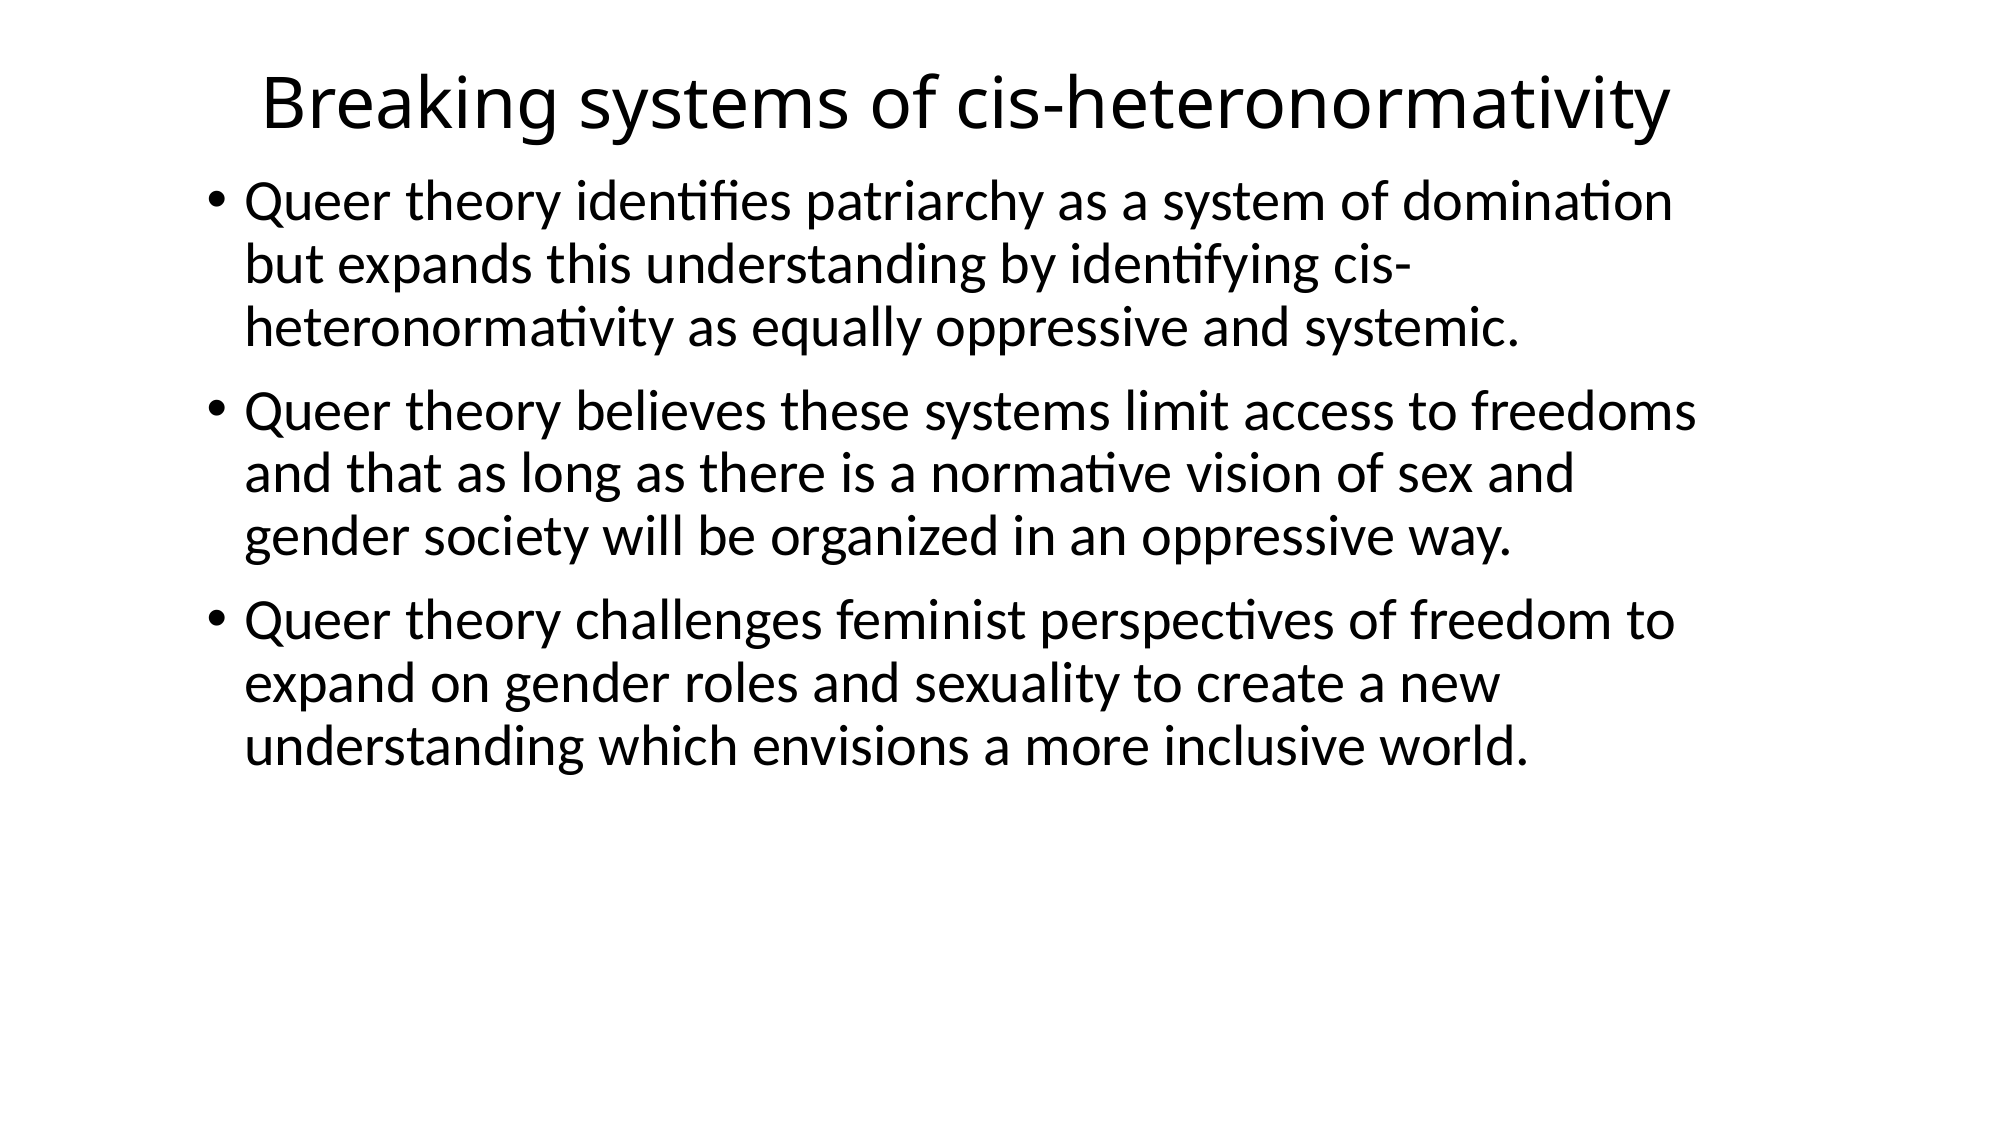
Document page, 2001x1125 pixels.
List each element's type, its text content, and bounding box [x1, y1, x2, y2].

title Breaking systems of cis-heteronormativity [191, 36, 1742, 175]
list Queer theory identifies patriarchy as a system of domination but expands this understanding by identifying cis-heteronormativity as equally oppressive and systemic. Queer theory believes these systems limit access to freedoms and that as long as there is a normative vision of sex and gender society will be organized in an oppressive way. Queer theory challenges feminist perspectives of freedom to expand on gender roles and sexuality to create a new understanding which envisions a more inclusive world. [191, 163, 1716, 1020]
